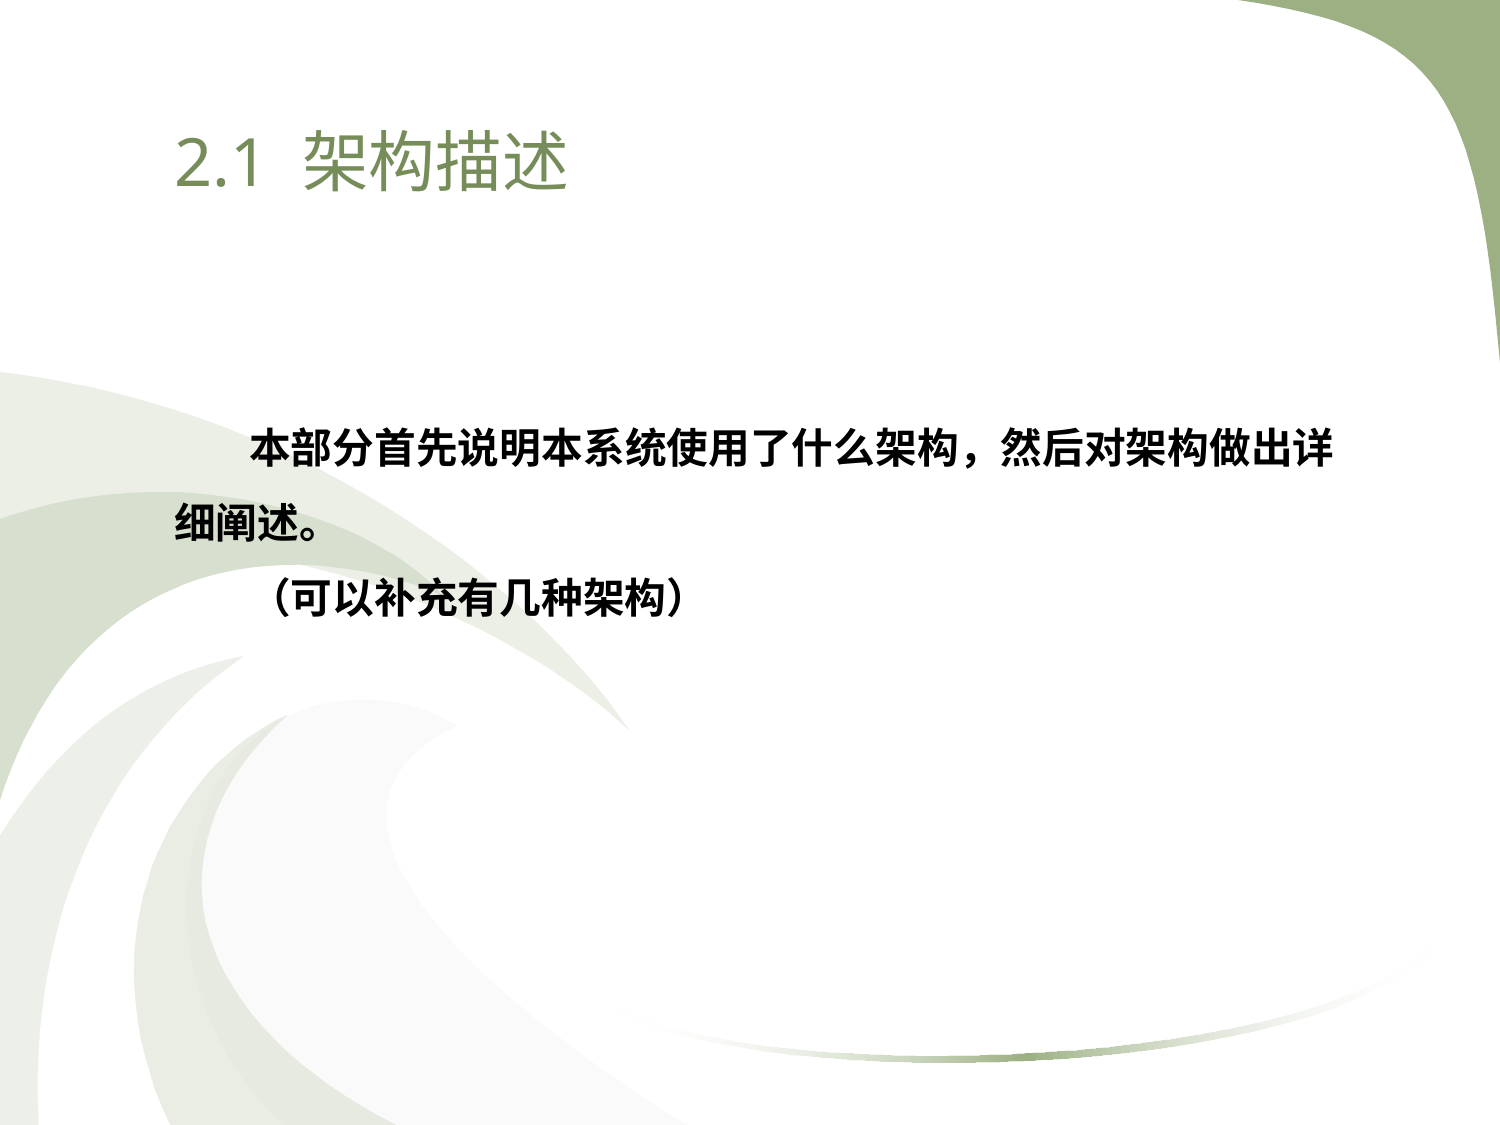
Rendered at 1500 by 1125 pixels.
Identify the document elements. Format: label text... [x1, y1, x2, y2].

text_box 本部分首先说明本系统使用了什么架构，然后对架构做出详细阐述。 （可以补充有几种架构） [159, 389, 1369, 630]
text_box 2.1 架构描述 [157, 128, 1286, 192]
